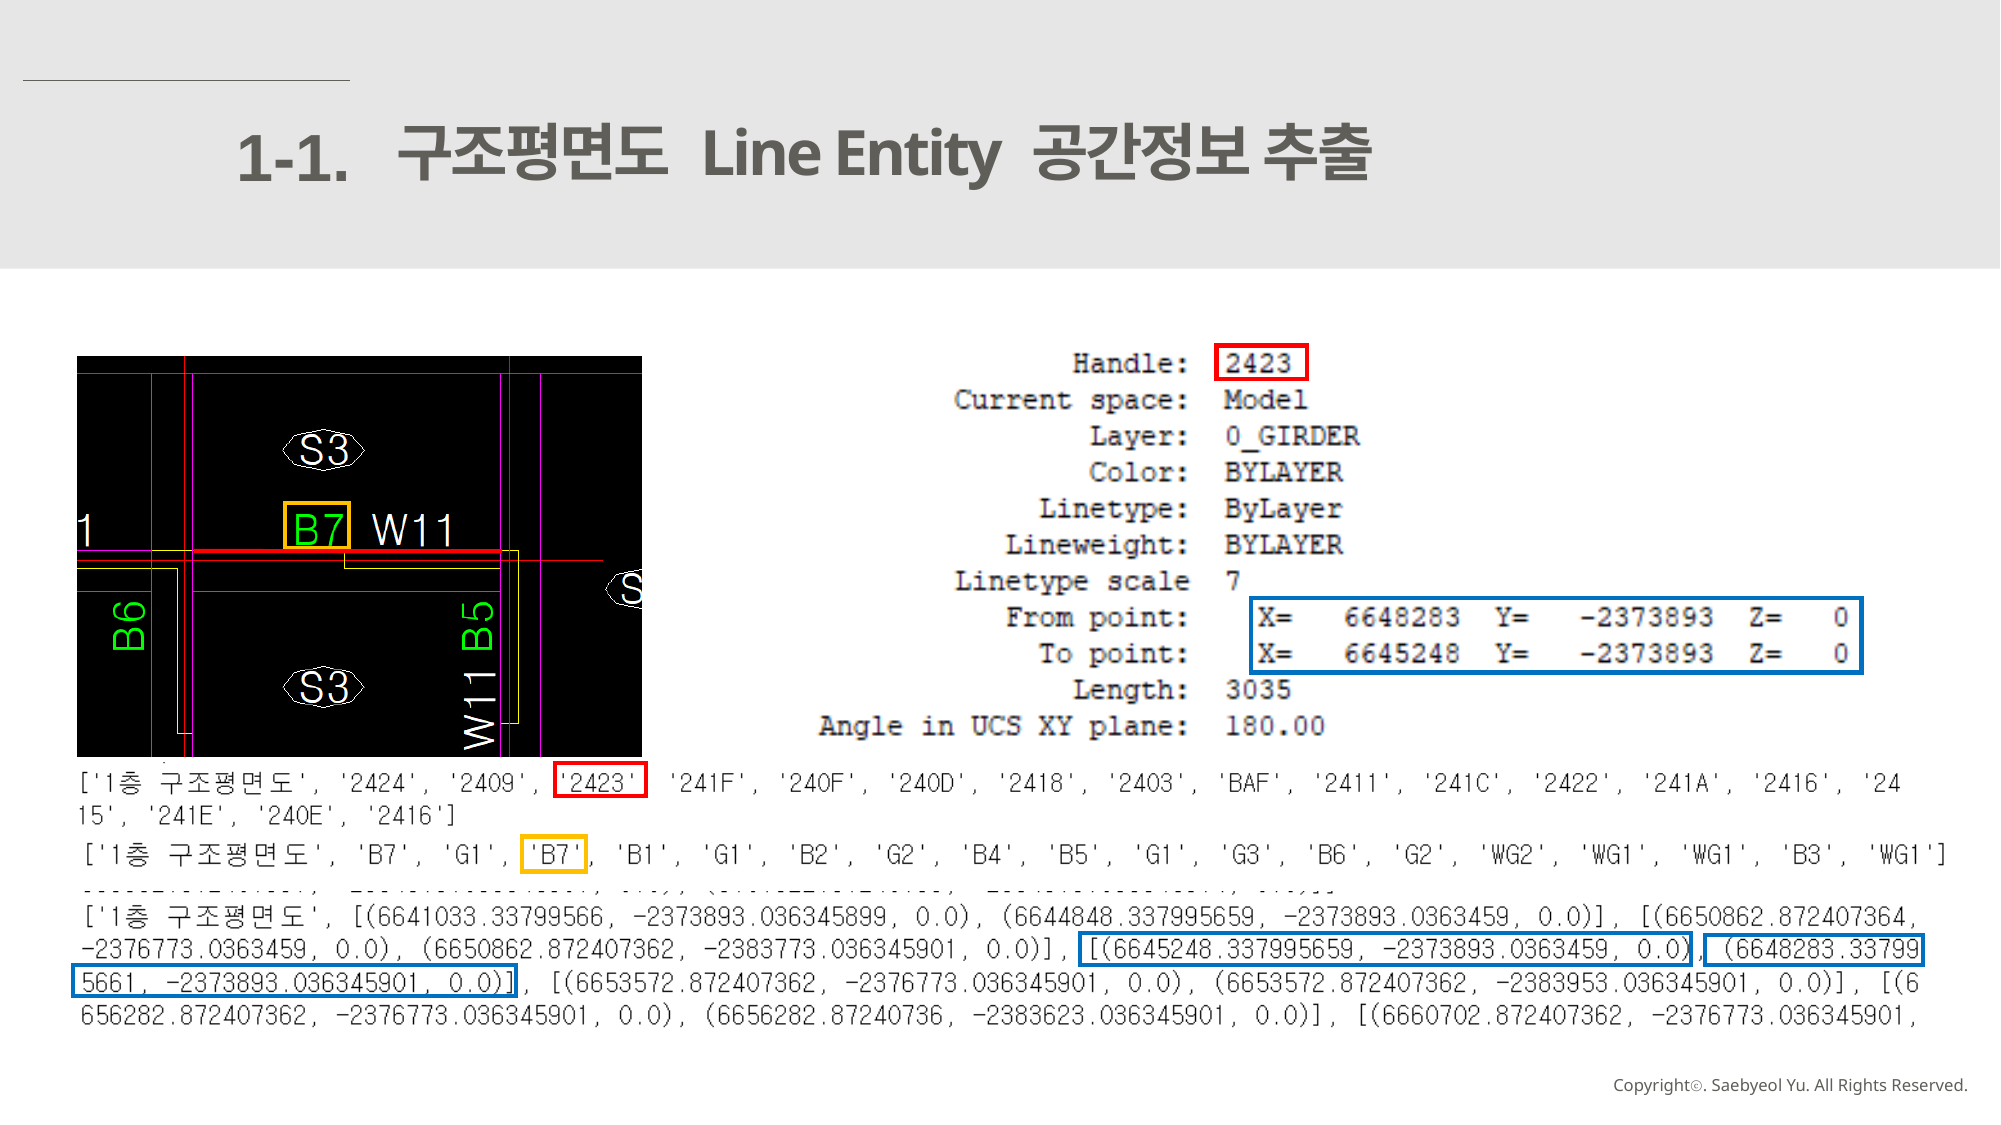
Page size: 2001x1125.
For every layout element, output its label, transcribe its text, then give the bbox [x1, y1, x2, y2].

text_box [521, 869, 587, 873]
text_box 구조평면도 Line Entity 공간정보 추출 [381, 105, 1390, 196]
picture [75, 762, 1915, 833]
text_box 1-1. [221, 106, 366, 202]
text_box [0, 0, 2000, 270]
picture [73, 838, 2000, 869]
picture [77, 356, 642, 757]
text_box [1216, 344, 1308, 350]
picture [76, 891, 1932, 1035]
text_box [72, 964, 76, 997]
picture [796, 350, 1884, 748]
